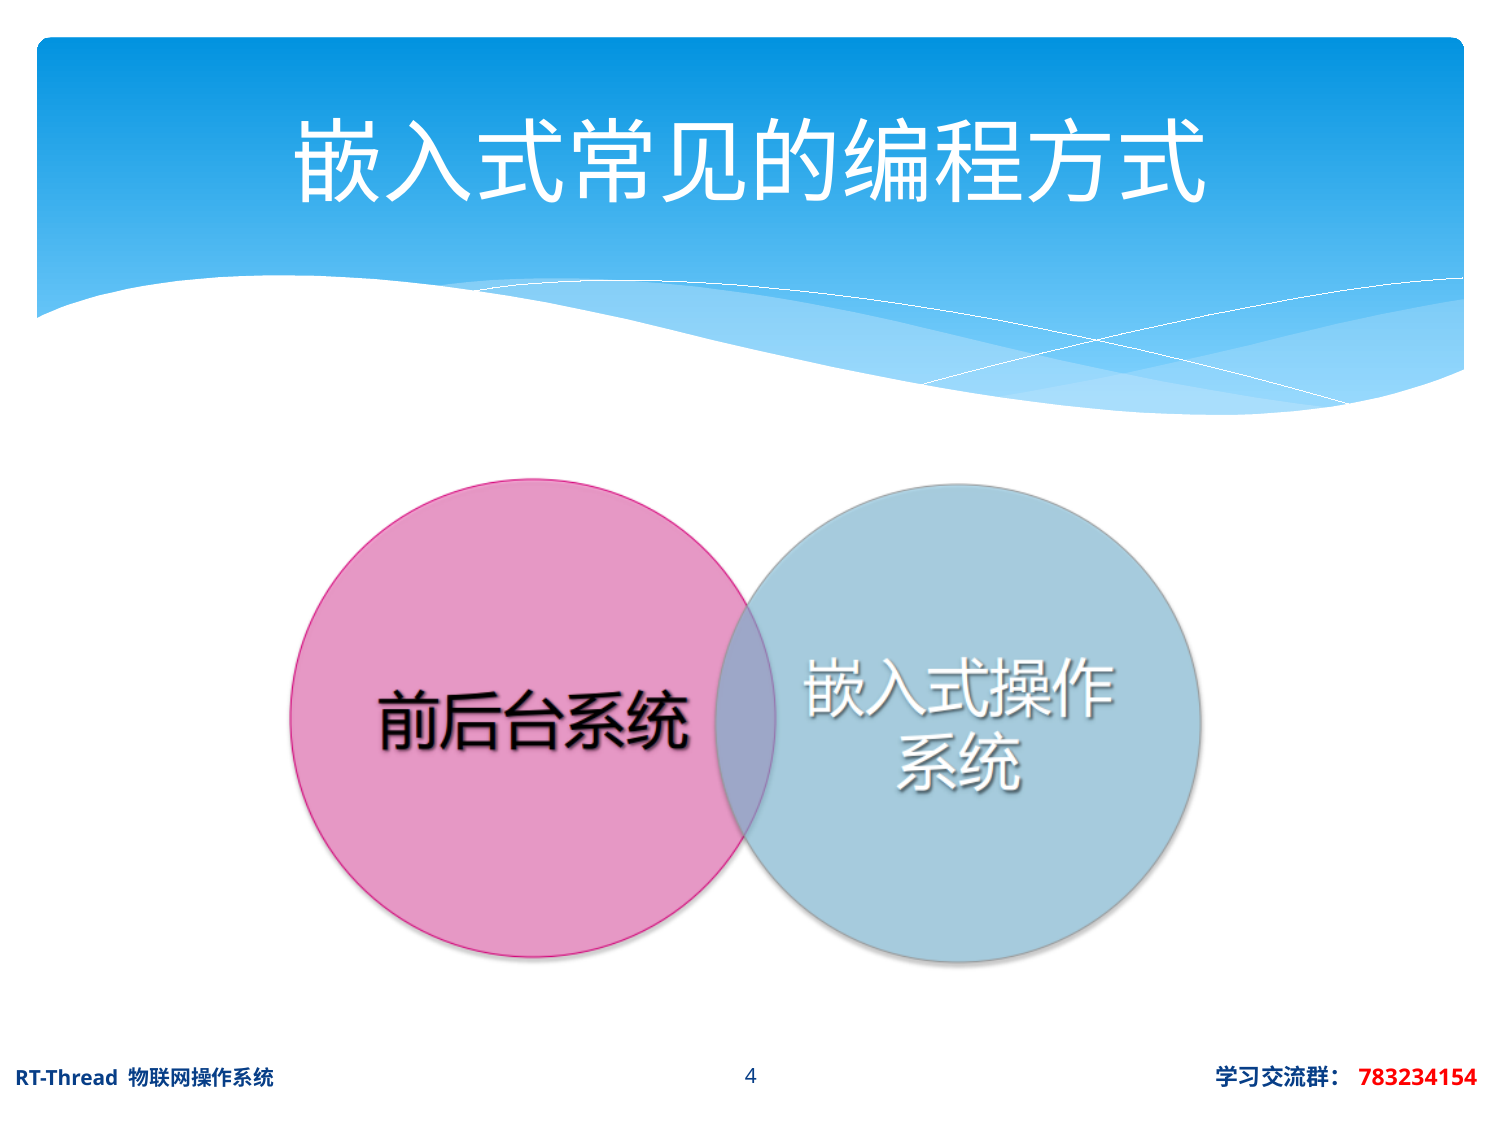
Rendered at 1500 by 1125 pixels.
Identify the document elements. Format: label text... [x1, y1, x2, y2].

picture [218, 421, 1294, 1017]
footer RT-Thread 物联网操作系统 学习交流群：783234154 [0, 1046, 655, 1107]
title 嵌入式常见的编程方式 [75, 55, 1425, 261]
footer RT-Thread 物联网操作系统 学习交流群：783234154 [847, 1046, 1500, 1107]
slide_number 4 [655, 1046, 847, 1107]
